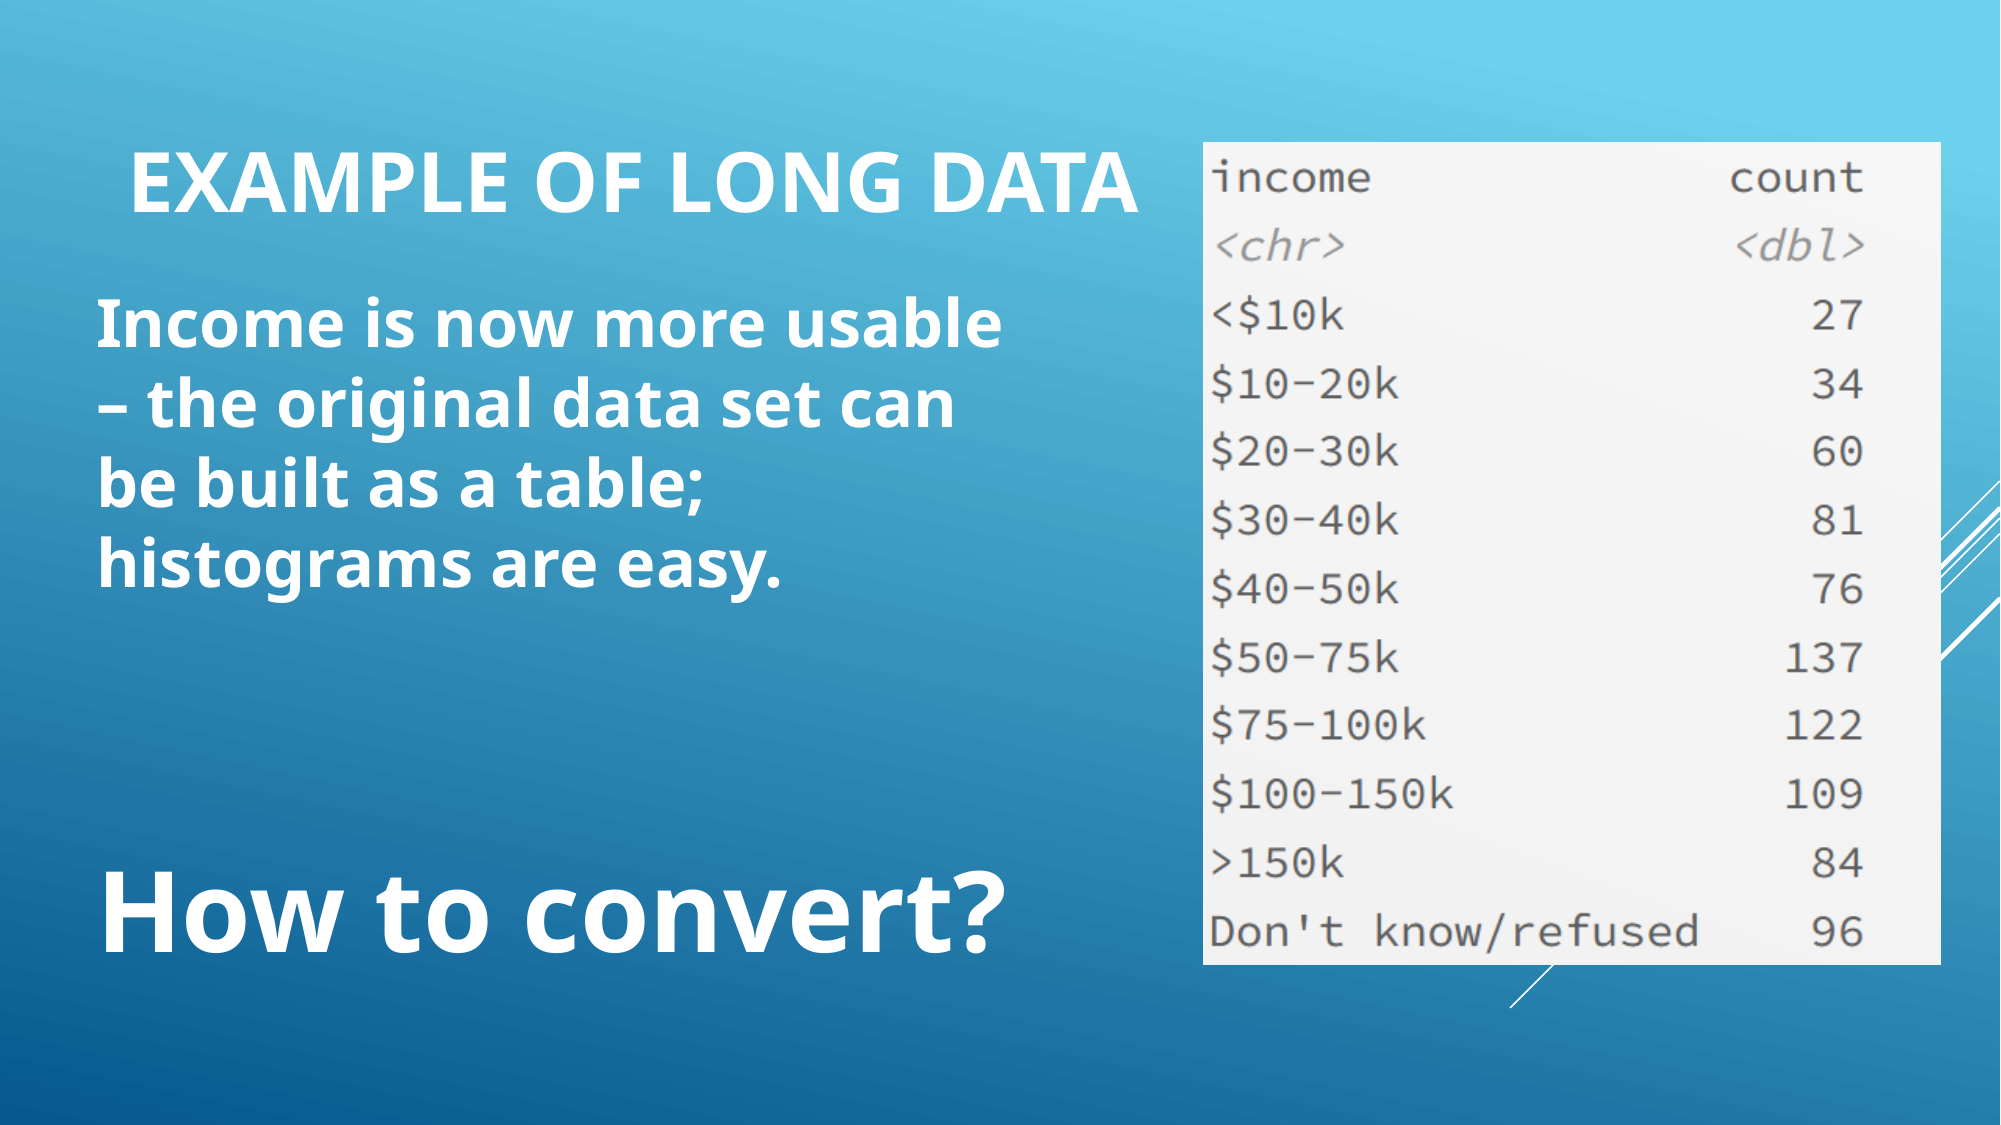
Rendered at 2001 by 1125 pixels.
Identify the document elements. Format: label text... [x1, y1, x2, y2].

text_box Income is now more usable – the original data set can be built as a table; histograms are easy. How to convert? [81, 273, 1047, 983]
text_box [0, 0, 2000, 1125]
picture [1202, 142, 1941, 965]
title Example of Long data [112, 55, 1513, 303]
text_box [1510, 480, 2000, 1008]
